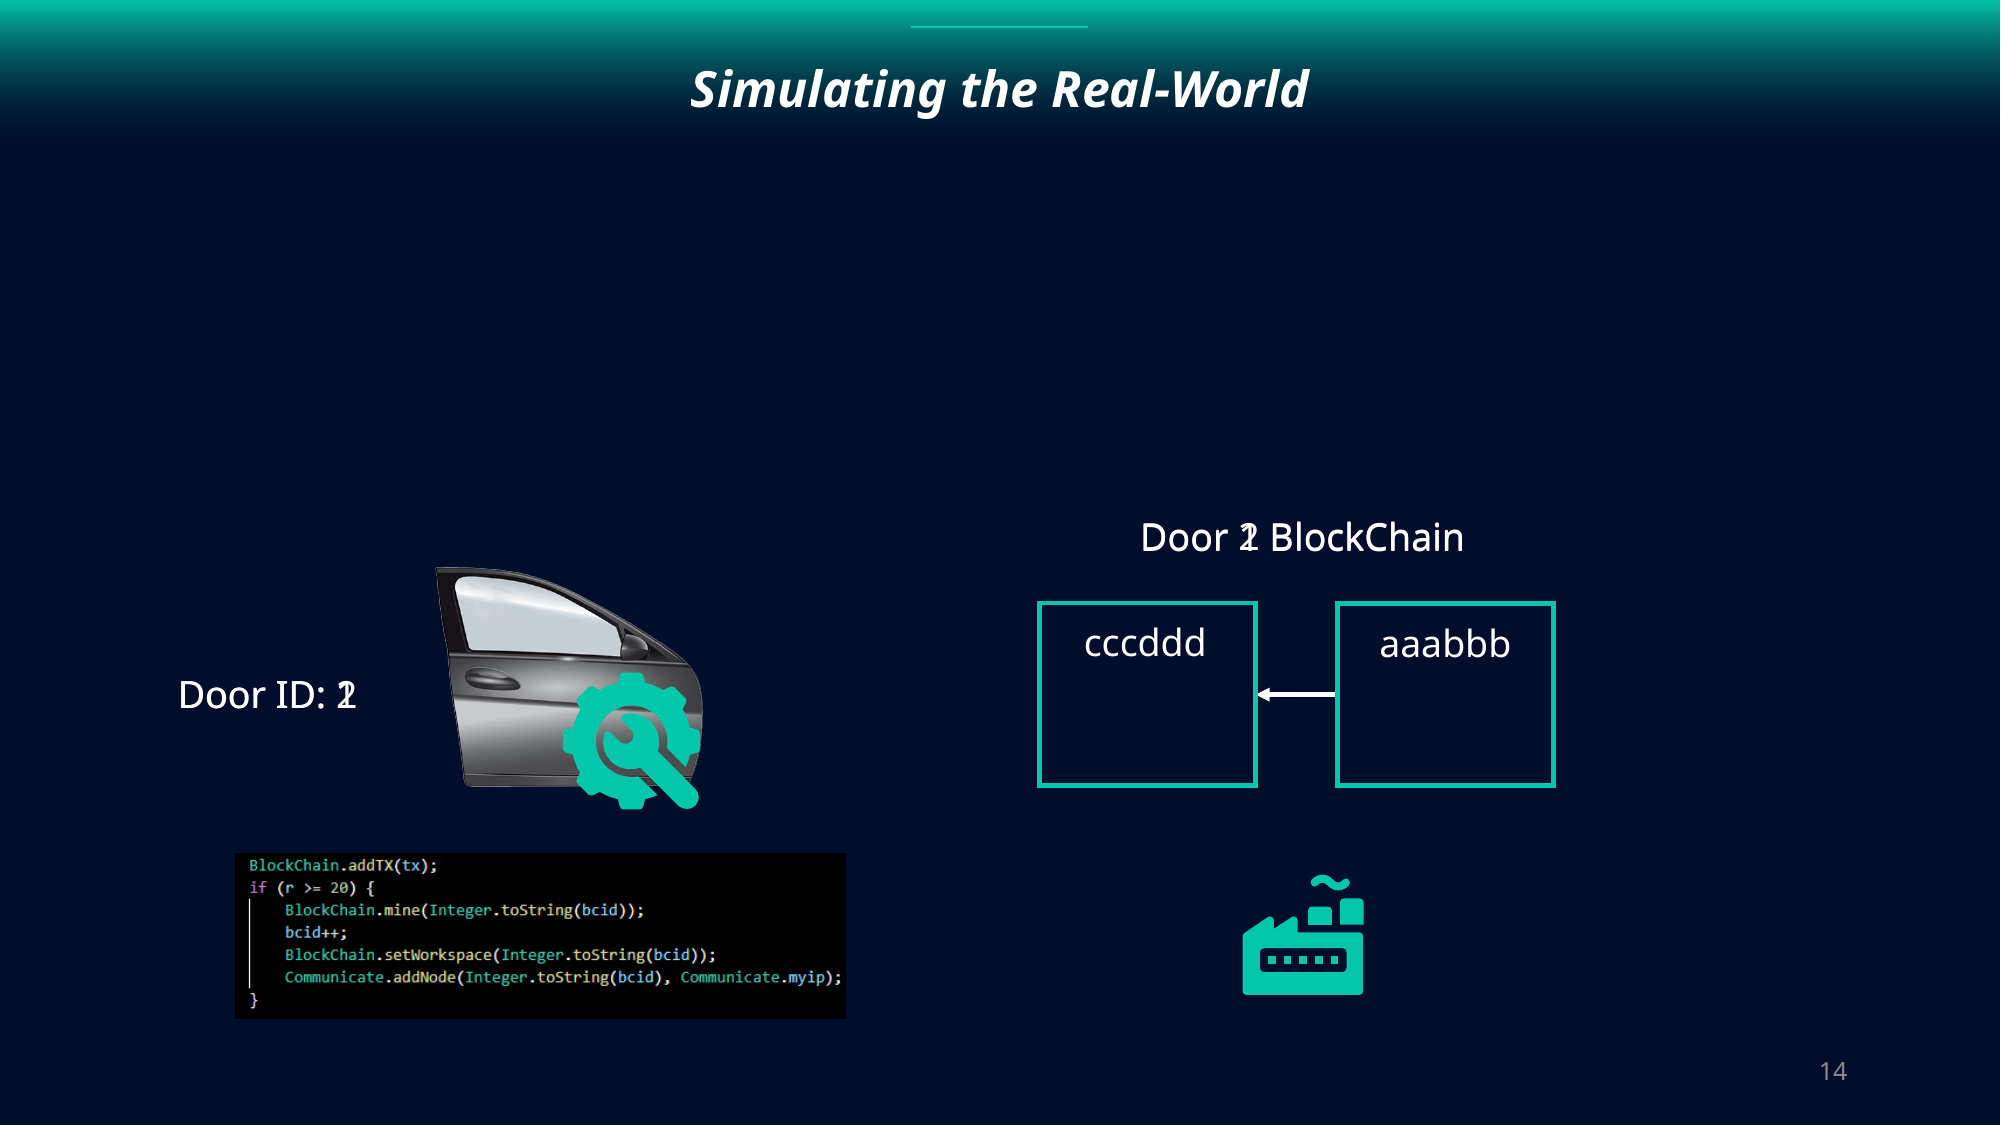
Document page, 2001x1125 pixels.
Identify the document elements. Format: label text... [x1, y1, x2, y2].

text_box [562, 672, 701, 810]
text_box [162, 537, 767, 818]
picture [235, 853, 846, 1019]
text_box Door 2 BlockChain [1125, 505, 1481, 566]
slide_number 14 [1412, 1042, 1863, 1103]
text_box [1039, 602, 1256, 786]
text_box Simulating the Real-World [0, 0, 2000, 176]
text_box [1242, 874, 1364, 995]
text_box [1337, 603, 1554, 786]
